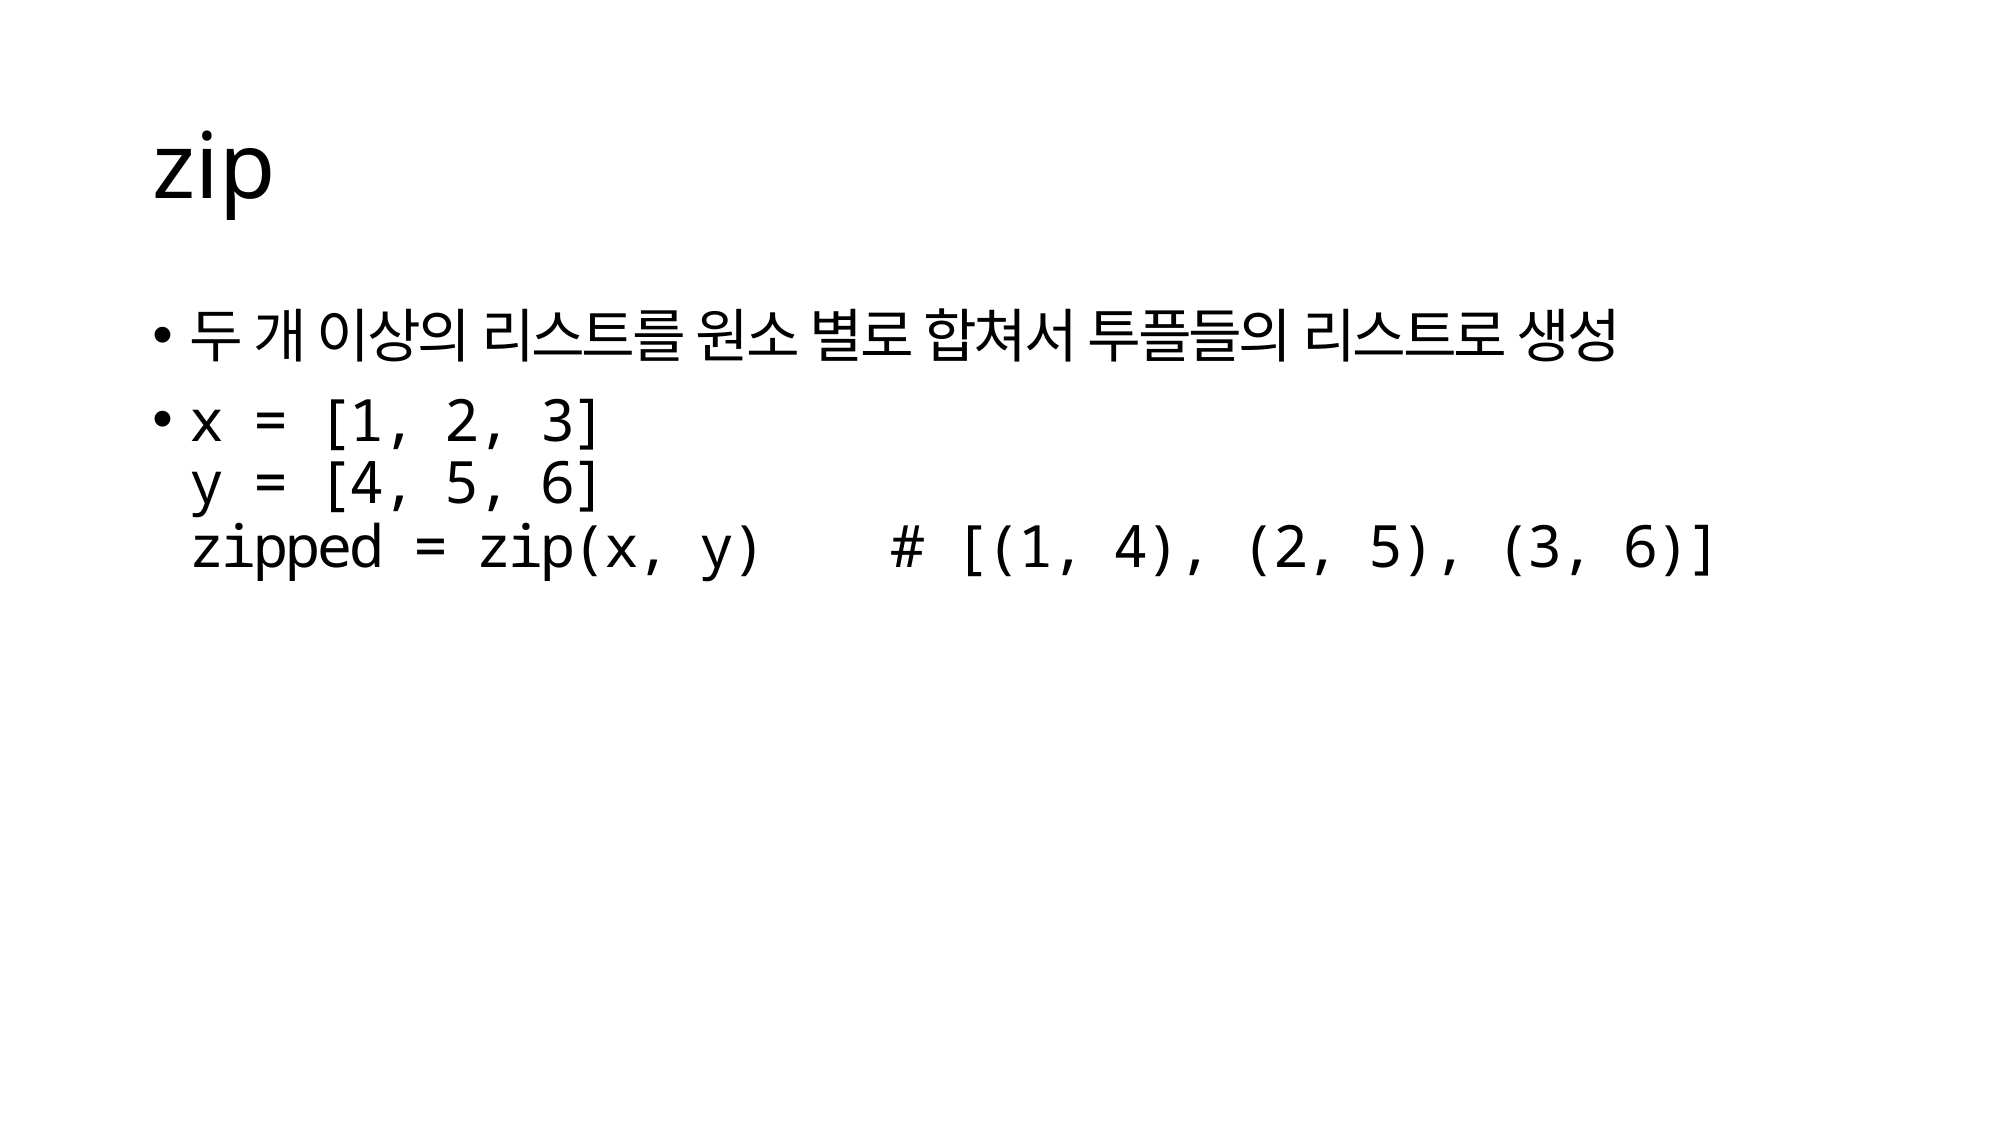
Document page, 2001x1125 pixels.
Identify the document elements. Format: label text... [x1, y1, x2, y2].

list 두 개 이상의 리스트를 원소 별로 합쳐서 투플들의 리스트로 생성 x = [1, 2, 3] y = [4, 5, 6] zipped = zip(x, y) # [(1, 4), (2, 5), (3, 6)] [137, 299, 1863, 1014]
title zip [137, 59, 1863, 278]
